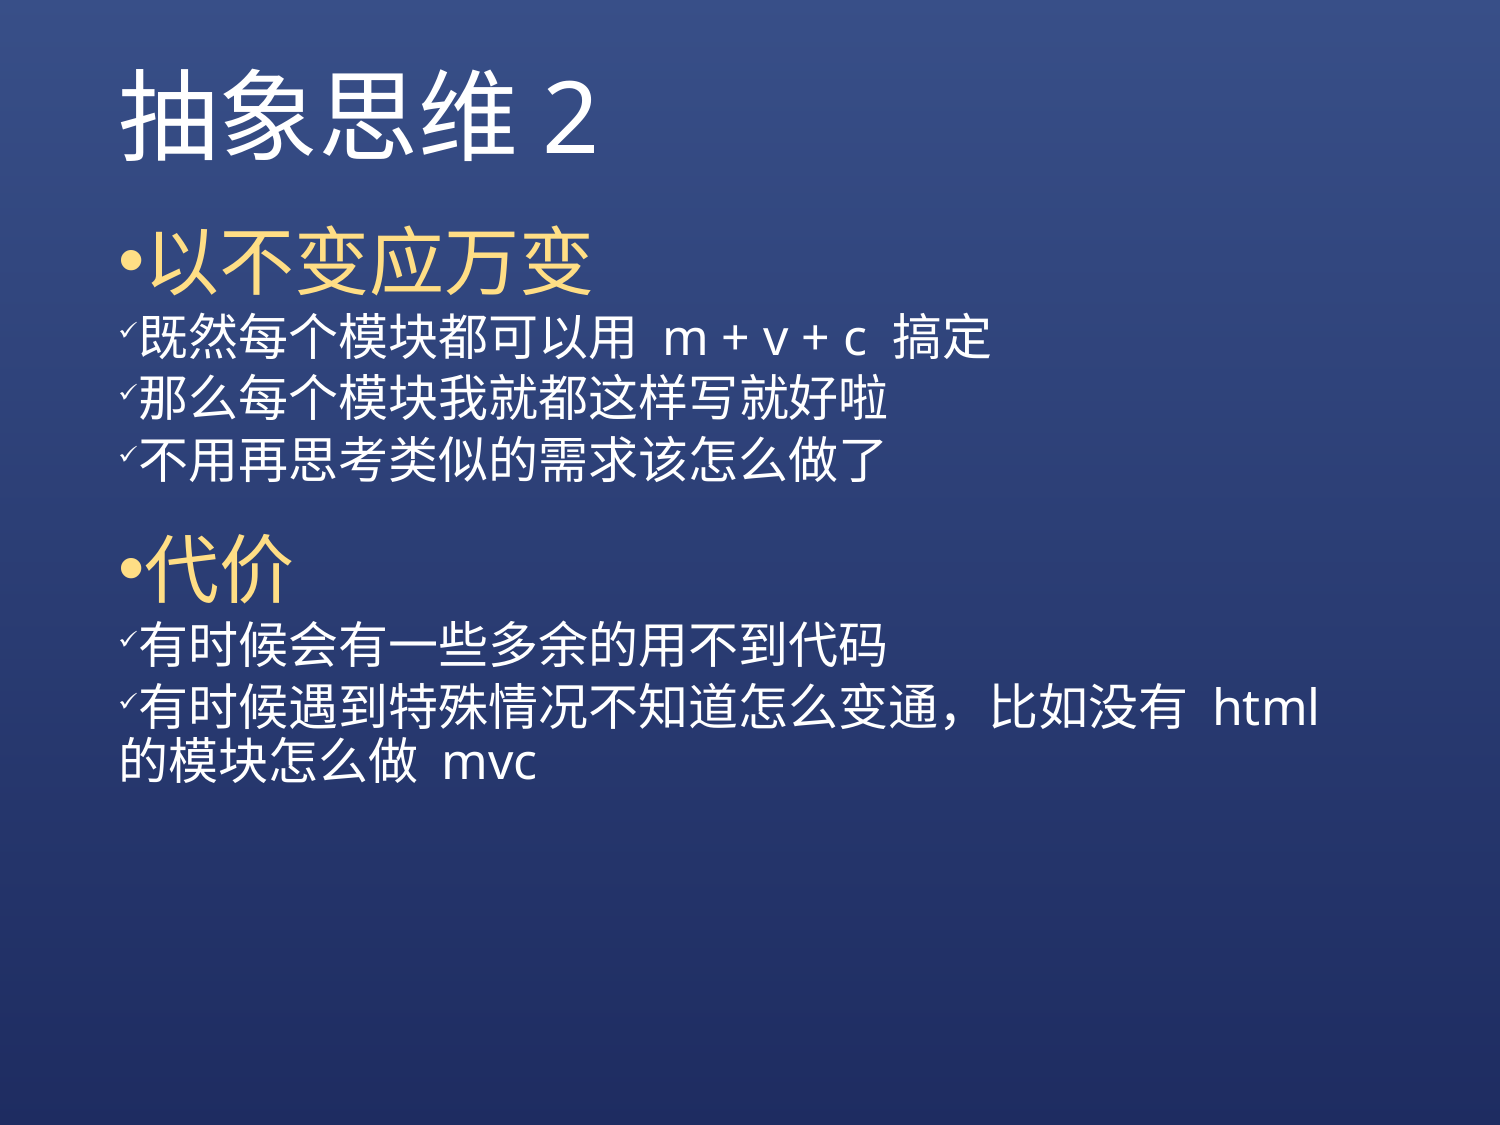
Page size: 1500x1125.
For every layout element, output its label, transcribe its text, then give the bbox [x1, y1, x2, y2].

title 抽象思维2 [103, 59, 1397, 184]
list 以不变应万变 既然每个模块都可以用 m + v + c 搞定 那么每个模块我就都这样写就好啦 不用再思考类似的需求该怎么做了 代价 有时候会有一些多余的用不到代码 有时候遇到特殊情况不知道怎么变通，比如没有 html 的模块怎么做 mvc [103, 206, 1397, 1090]
